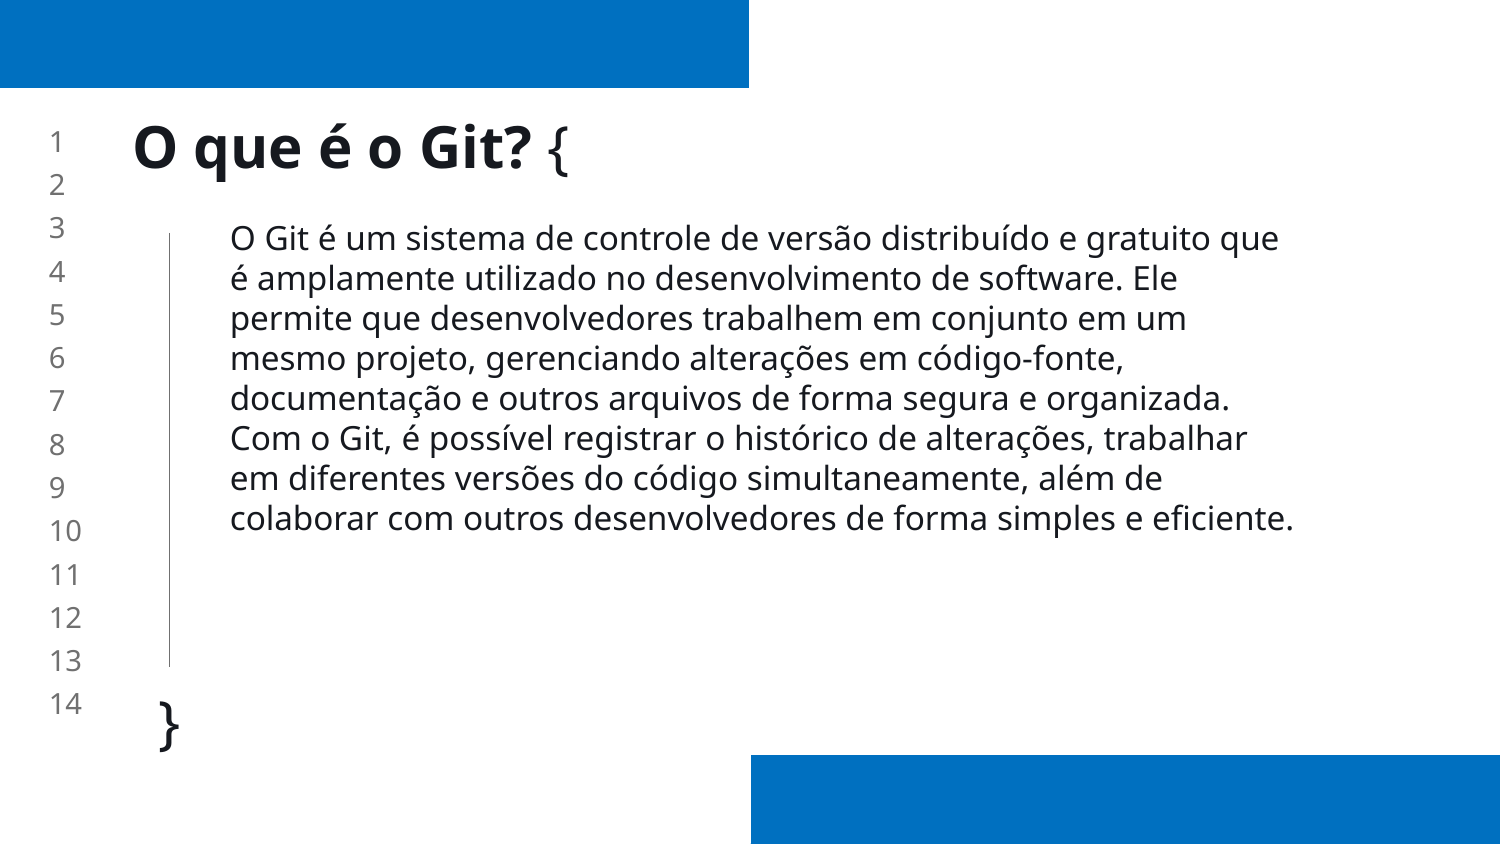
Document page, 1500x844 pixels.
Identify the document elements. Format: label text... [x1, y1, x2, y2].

title O que é o Git? { [116, 95, 1383, 190]
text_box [127, 232, 212, 789]
list O Git é um sistema de controle de versão distribuído e gratuito que é amplamente utilizado no desenvolvimento de software. Ele permite que desenvolvedores trabalhem em conjunto em um mesmo projeto, gerenciando alterações em código-fonte, documentação e outros arquivos de forma segura e organizada. Com o Git, é possível registrar o histórico de alterações, trabalhar em diferentes versões do código simultaneamente, além de colaborar com outros desenvolvedores de forma simples e eficiente. [214, 202, 1322, 629]
